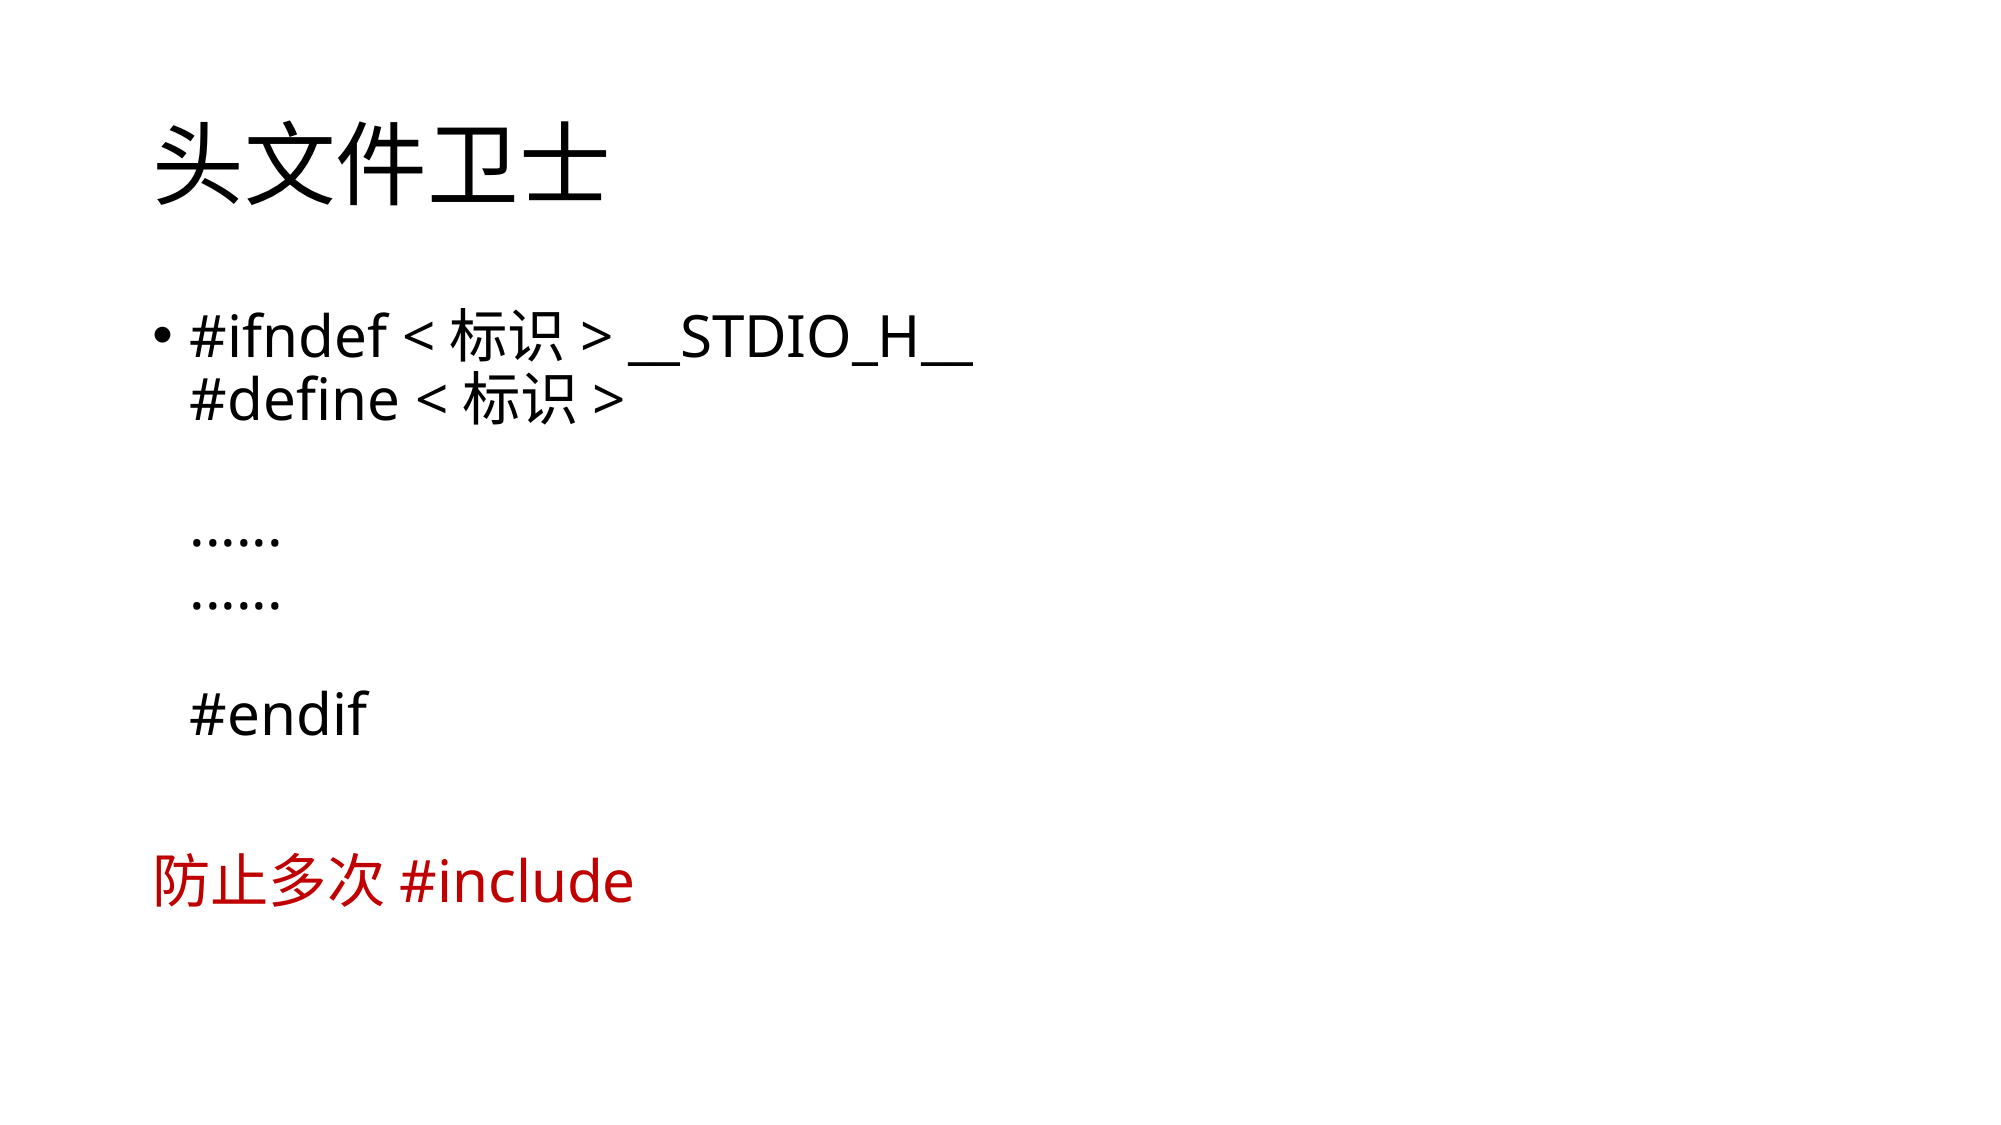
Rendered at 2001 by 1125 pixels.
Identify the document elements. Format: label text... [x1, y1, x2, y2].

list #ifndef <标识> __STDIO_H__ #define <标识> ...... ...... #endif 防止多次#include [137, 299, 1863, 1014]
title 头文件卫士 [137, 59, 1863, 278]
